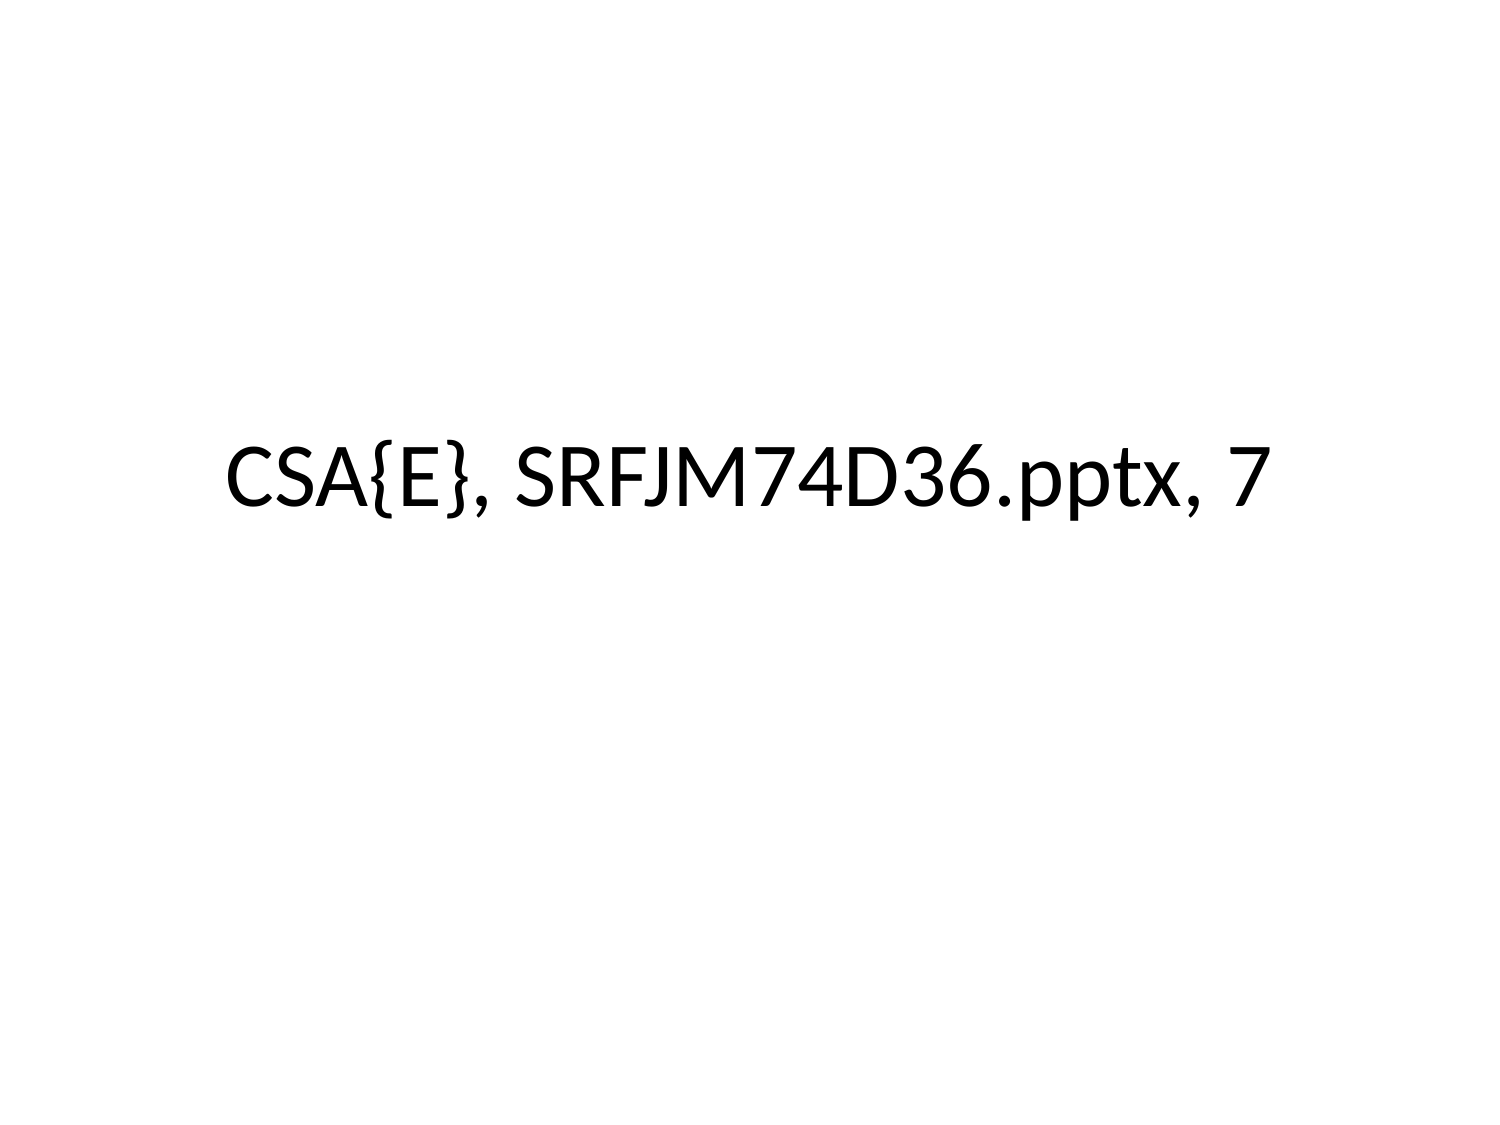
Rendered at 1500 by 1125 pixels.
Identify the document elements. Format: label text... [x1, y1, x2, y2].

title CSA{E}, SRFJM74D36.pptx, 7 [112, 349, 1388, 591]
